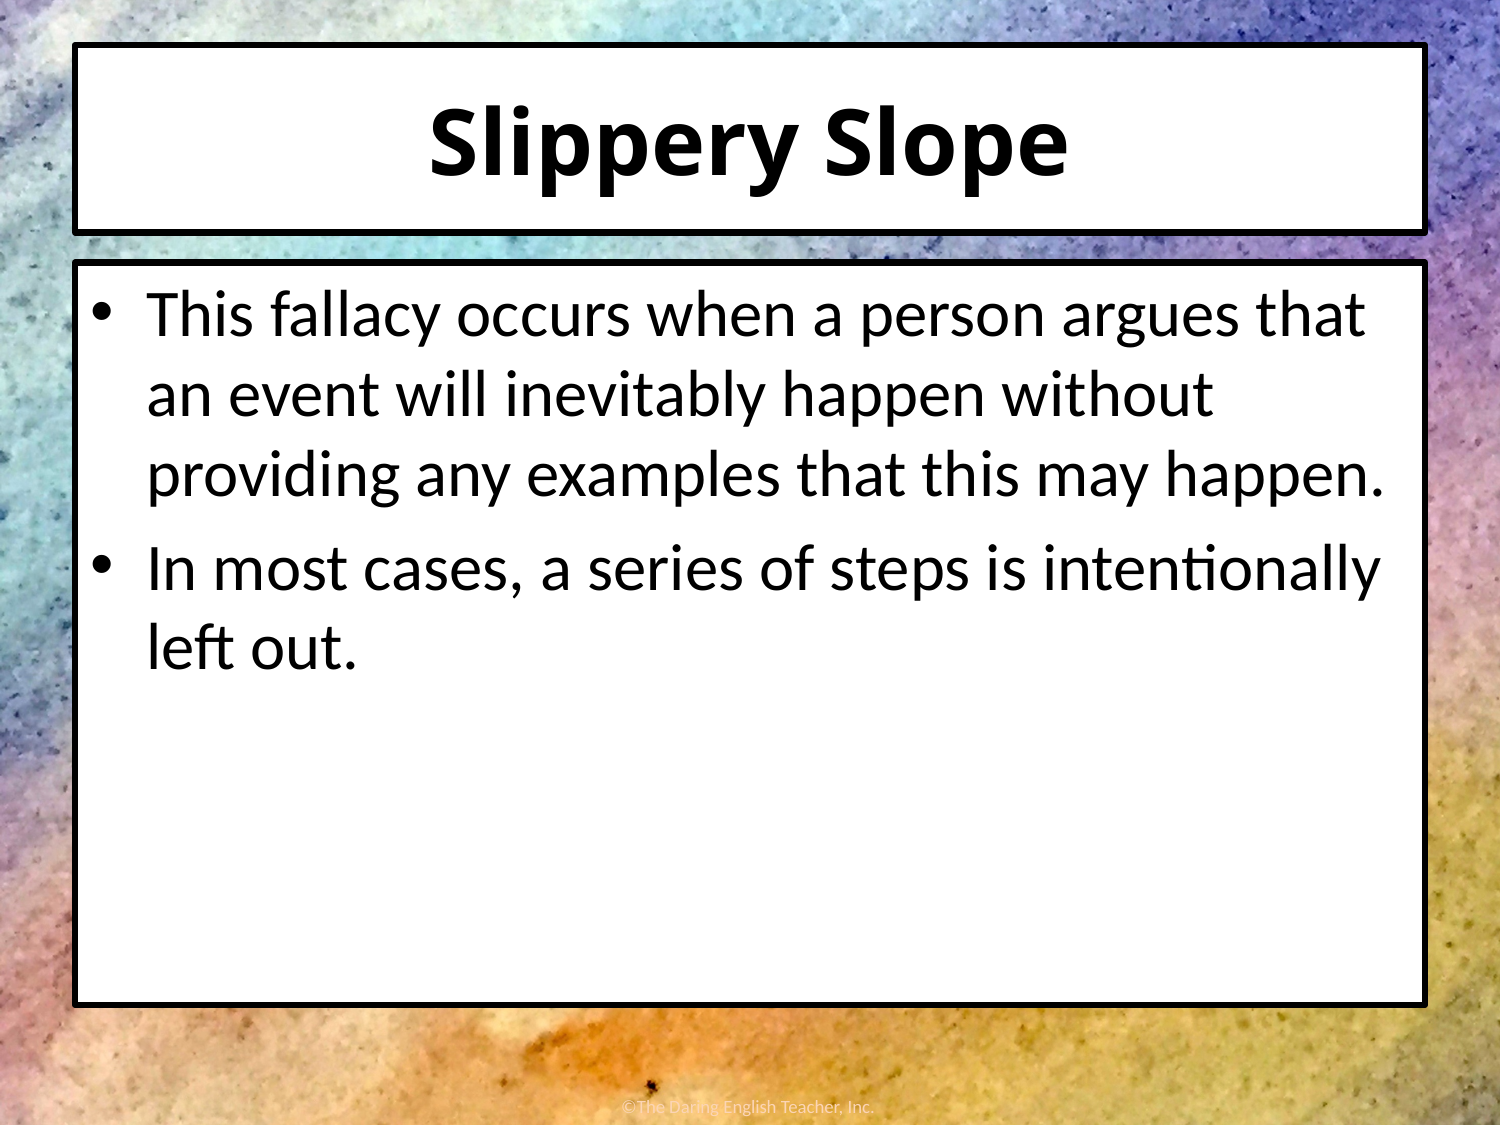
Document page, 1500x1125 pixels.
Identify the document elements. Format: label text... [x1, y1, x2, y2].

list This fallacy occurs when a person argues that an event will inevitably happen without providing any examples that this may happen. In most cases, a series of steps is intentionally left out. [72, 259, 1428, 1008]
picture [0, 0, 1500, 1125]
title Slippery Slope [72, 42, 1428, 236]
